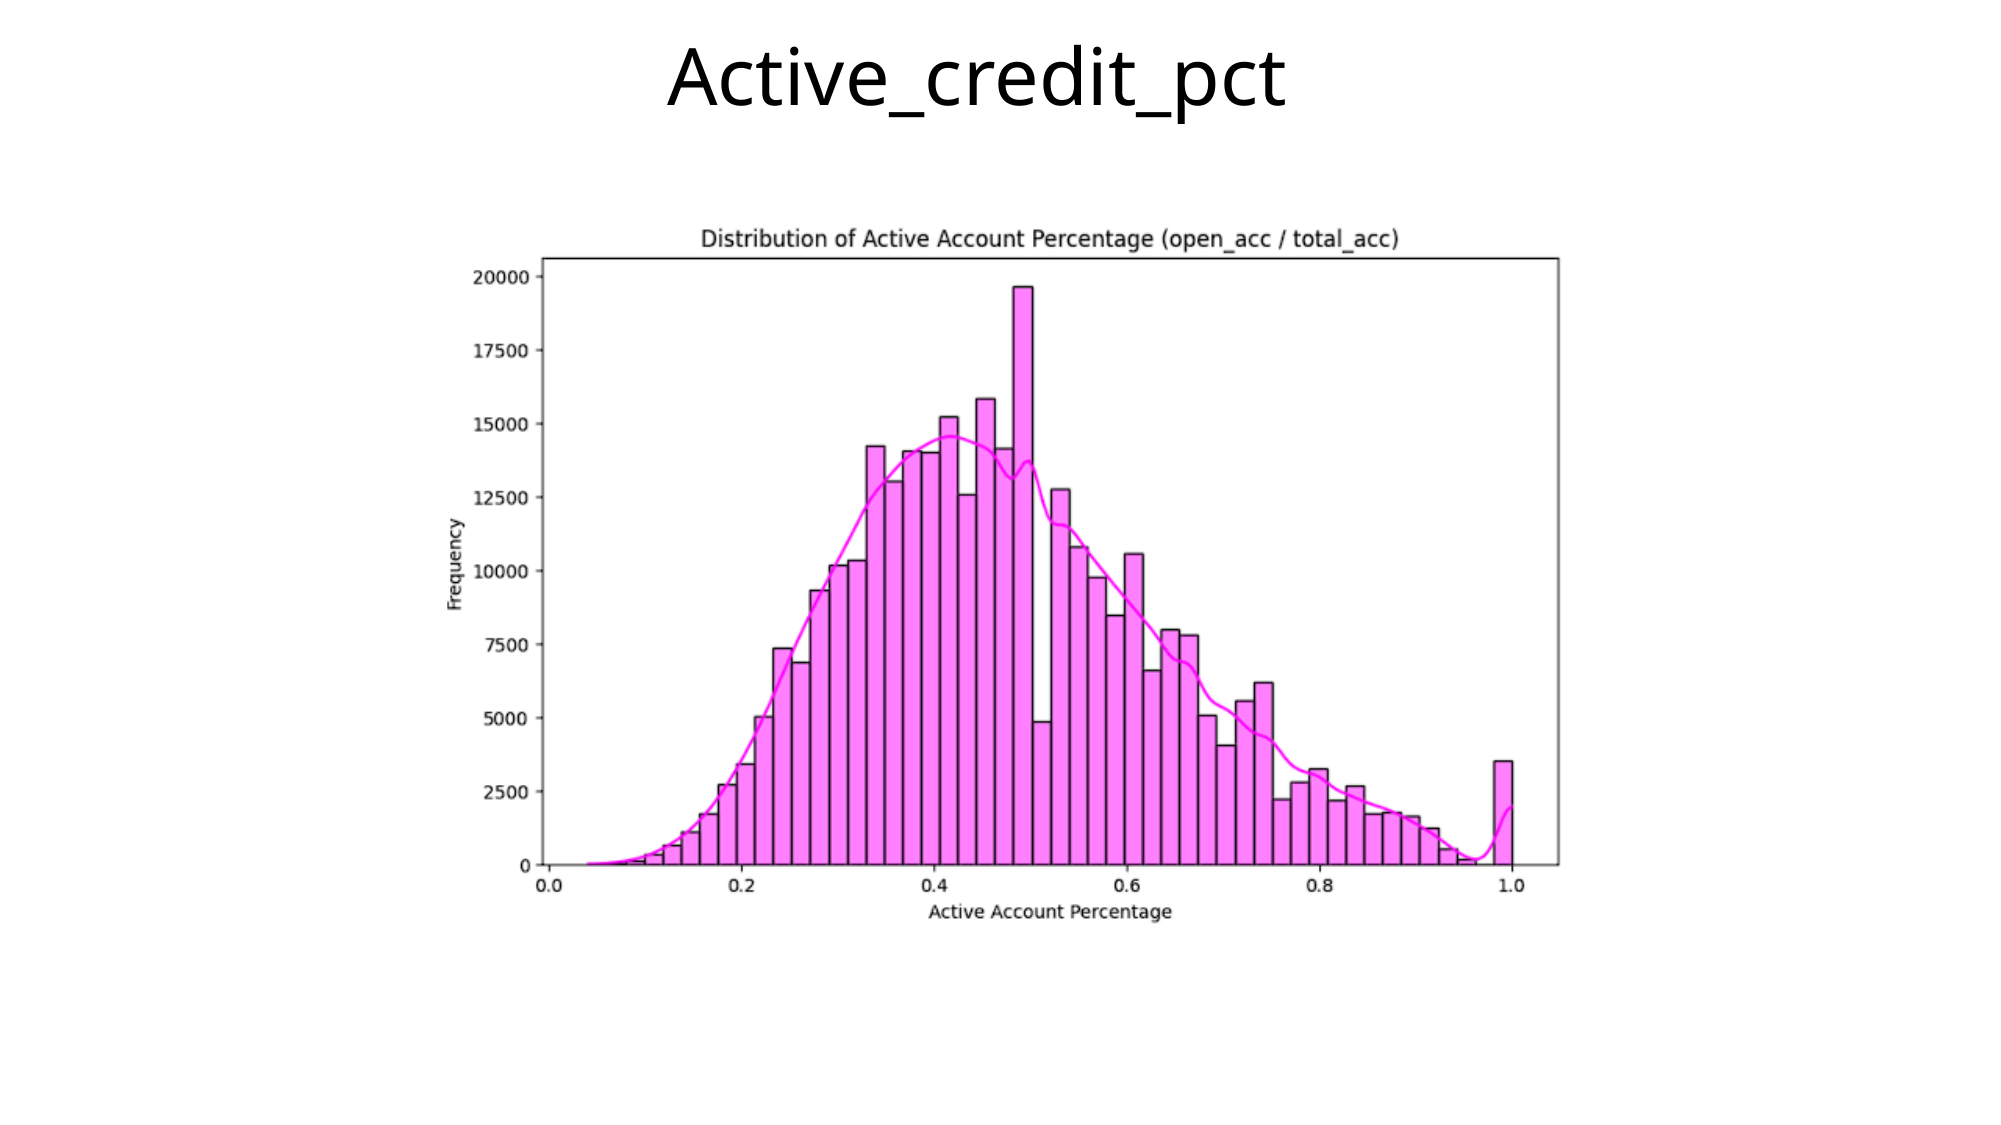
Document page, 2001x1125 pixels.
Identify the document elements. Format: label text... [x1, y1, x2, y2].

picture [420, 186, 1579, 939]
title Active_credit_pct [652, 0, 2000, 189]
